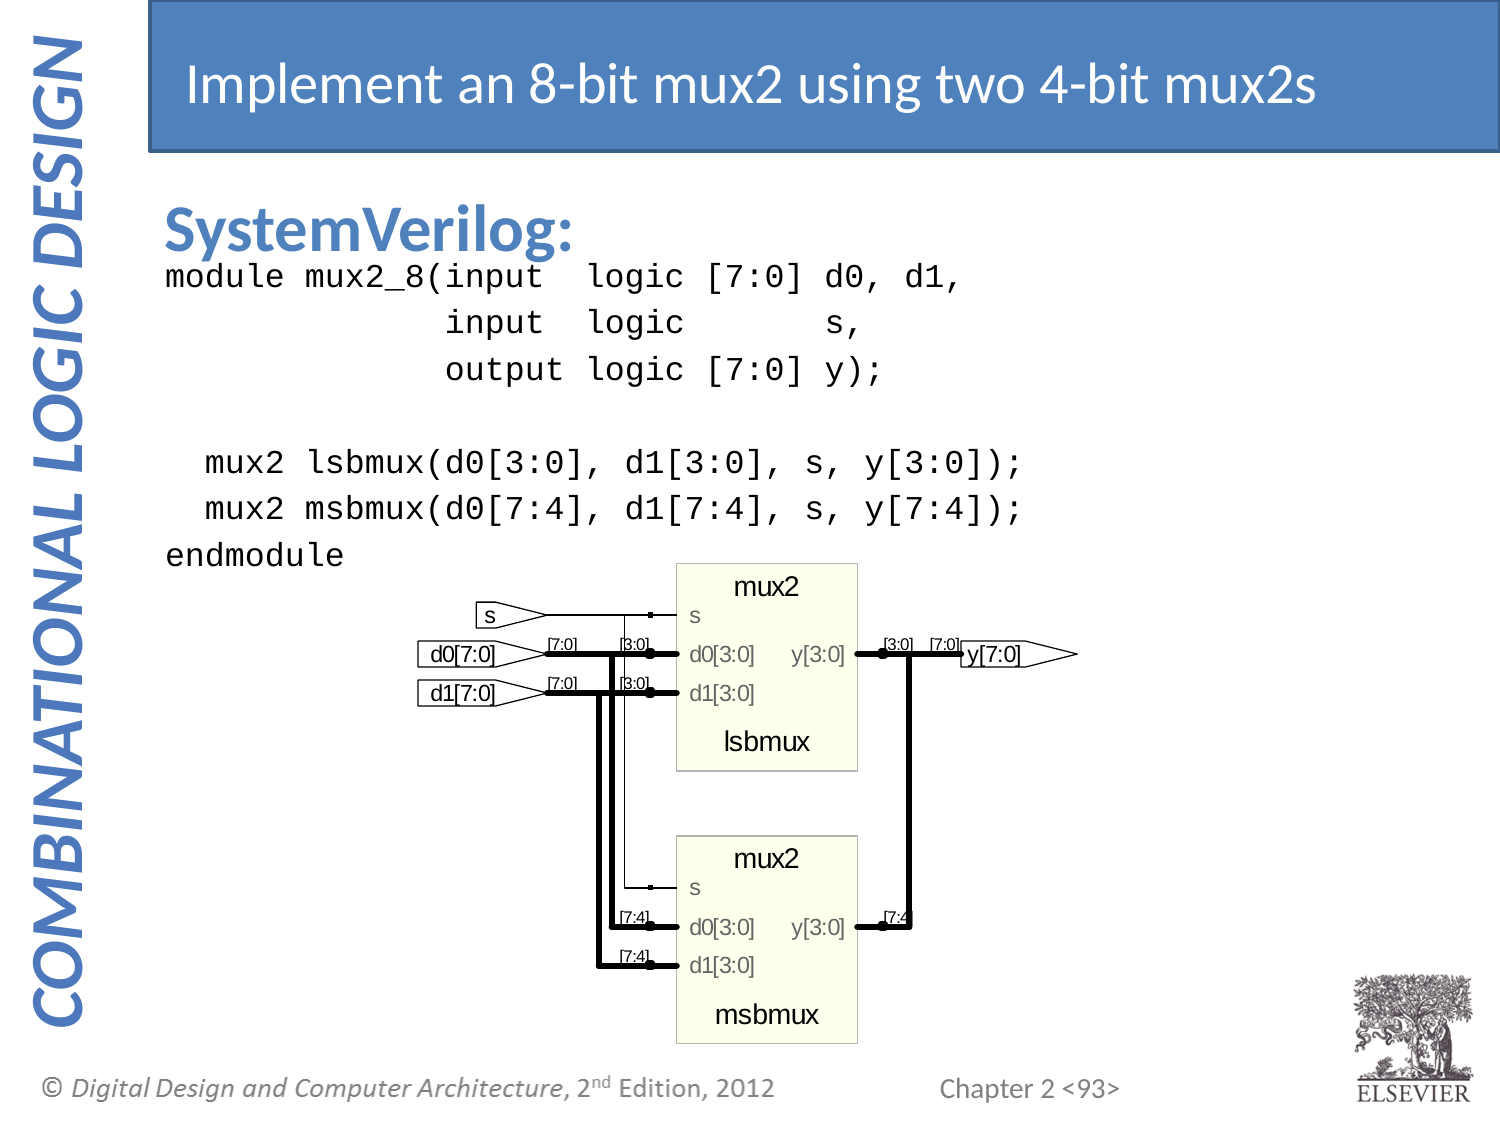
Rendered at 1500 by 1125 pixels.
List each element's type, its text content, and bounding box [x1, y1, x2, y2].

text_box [408, 556, 1088, 1051]
text_box Implement an 8-bit mux2 using two 4-bit mux2s [170, 37, 1334, 123]
text_box SystemVerilog: [150, 177, 850, 272]
picture [0, 0, 1500, 1125]
text_box module mux2_8(input logic [7:0] d0, d1, input logic s, output logic [7:0] y); mux2 lsbmux(d0[3:0], d1[3:0], s, y[3:0]); mux2 msbmux(d0[7:4], d1[7:4], s, y[7:4]); endmodule [149, 199, 1413, 1013]
